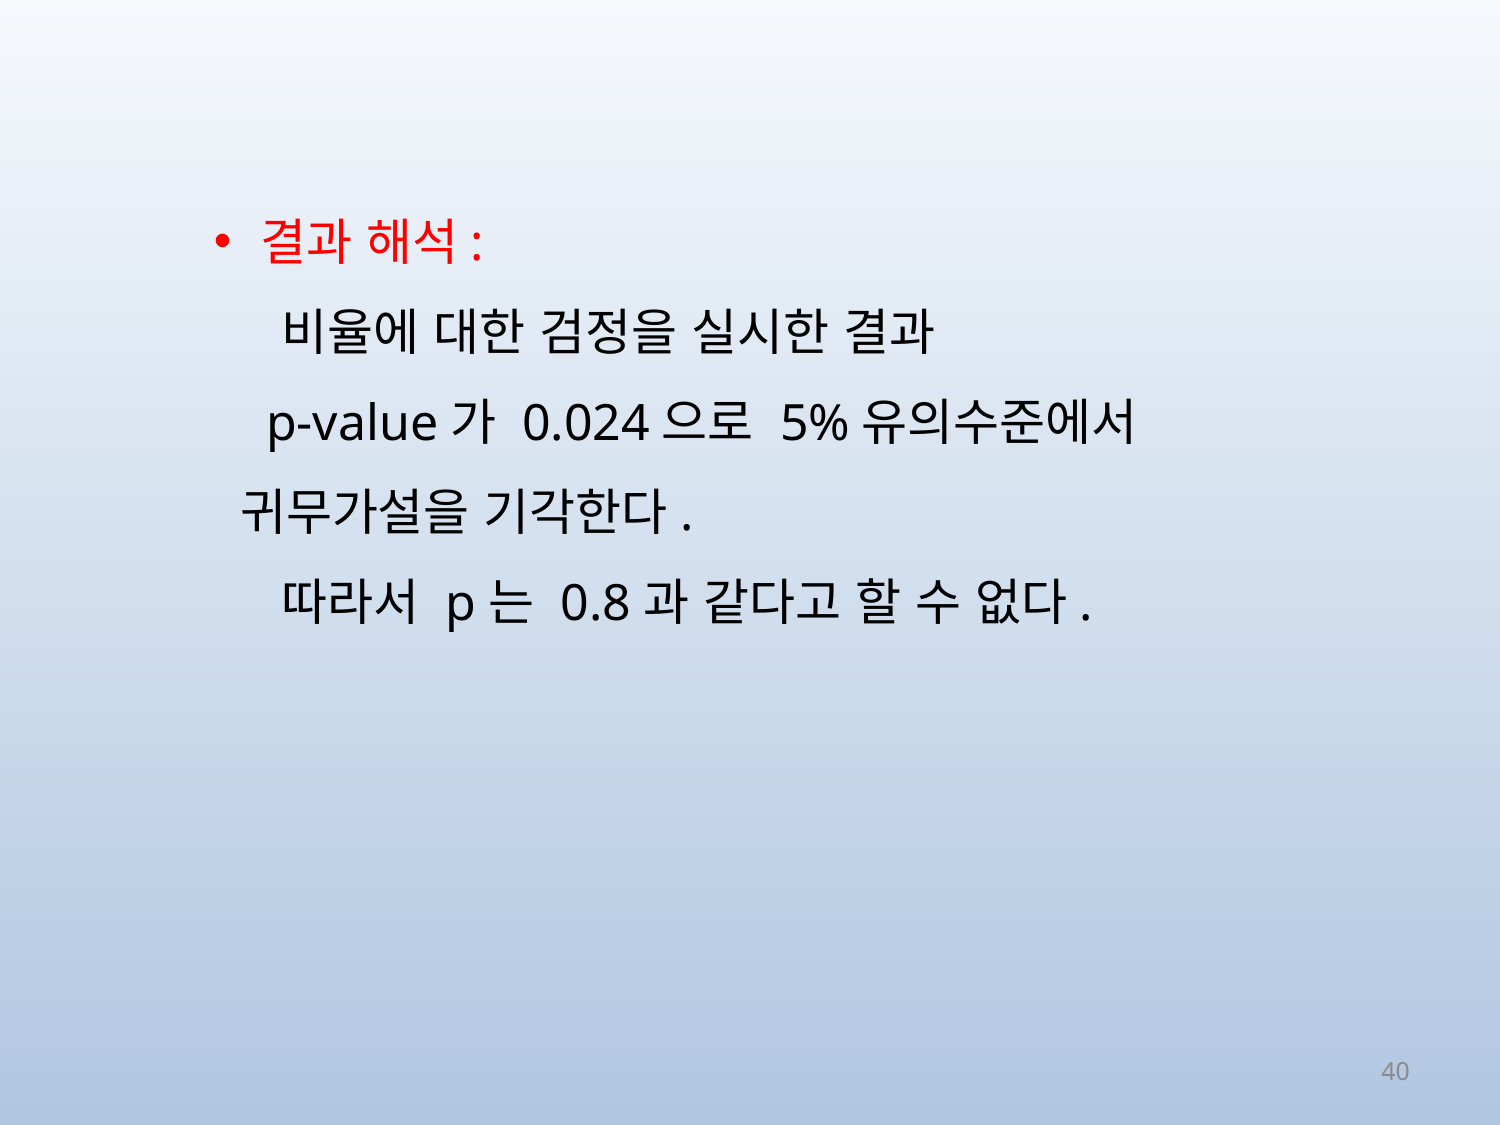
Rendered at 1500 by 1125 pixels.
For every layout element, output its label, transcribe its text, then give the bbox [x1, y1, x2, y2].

slide_number 40 [1074, 1042, 1425, 1103]
text_box 결과 해석: 비율에 대한 검정을 실시한 결과 p-value가 0.024으로 5%유의수준에서 귀무가설을 기각한다. 따라서 p는 0.8과 같다고 할 수 없다. [199, 172, 1428, 638]
